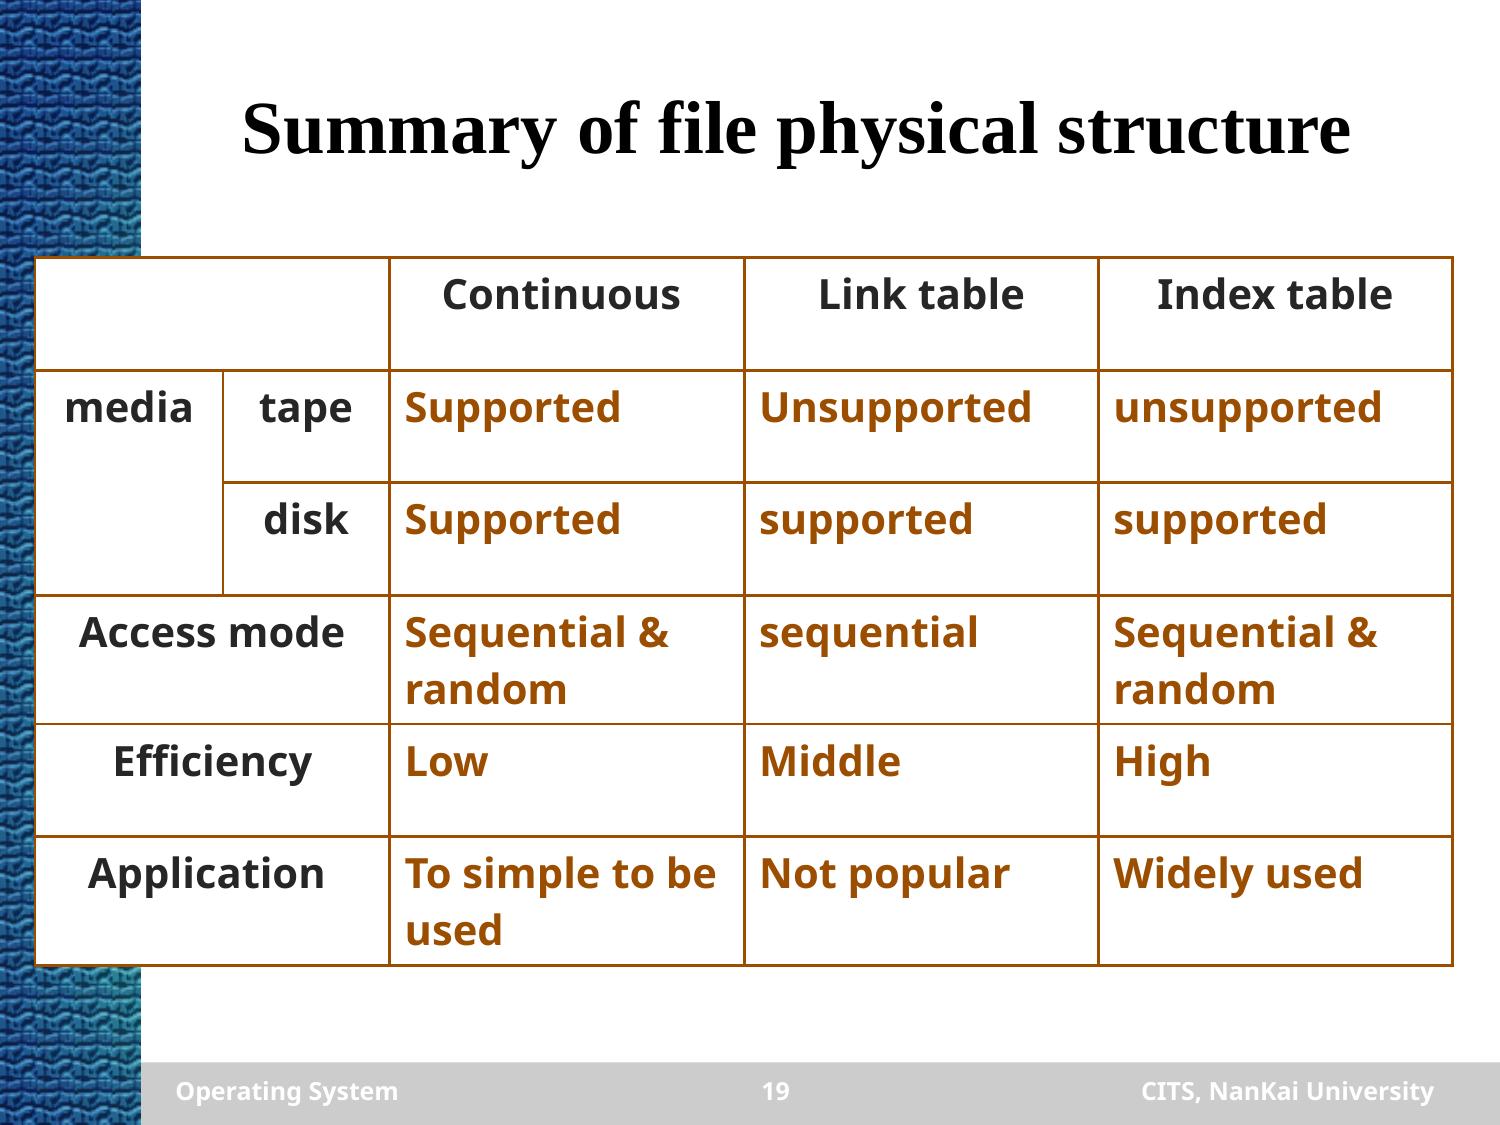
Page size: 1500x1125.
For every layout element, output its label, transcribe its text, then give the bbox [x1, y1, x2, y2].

table_cell Middle [746, 725, 1097, 835]
table_header Continuous [391, 259, 743, 369]
table_cell High [1100, 725, 1451, 835]
table_cell supported [1100, 484, 1451, 594]
table_cell Low [391, 725, 743, 835]
table_cell Application [36, 838, 388, 964]
slide_number Operating System [160, 1067, 574, 1118]
table_header Link table [746, 259, 1097, 369]
table_cell Access mode [36, 597, 388, 723]
picture [0, 0, 141, 1125]
table_cell Sequential & random [391, 597, 743, 723]
table_cell To simple to be used [391, 838, 743, 964]
table_cell tape [224, 372, 388, 481]
table_cell sequential [746, 597, 1097, 723]
footer CITS, NanKai University [974, 1067, 1451, 1118]
table_cell Widely used [1100, 838, 1451, 964]
table_header [36, 259, 388, 369]
slide_number 19 [600, 1067, 951, 1118]
title Summary of file physical structure [159, 50, 1436, 197]
table_cell Efficiency [36, 725, 388, 835]
table_cell Supported [391, 372, 743, 481]
table_cell unsupported [1100, 372, 1451, 481]
table_cell Supported [391, 484, 743, 594]
table_cell Not popular [746, 838, 1097, 964]
table_cell supported [746, 484, 1097, 594]
table_cell disk [224, 484, 388, 594]
table_cell Sequential & random [1100, 597, 1451, 723]
table_header Index table [1100, 259, 1451, 369]
table_cell media [36, 372, 222, 594]
table_cell Unsupported [746, 372, 1097, 481]
